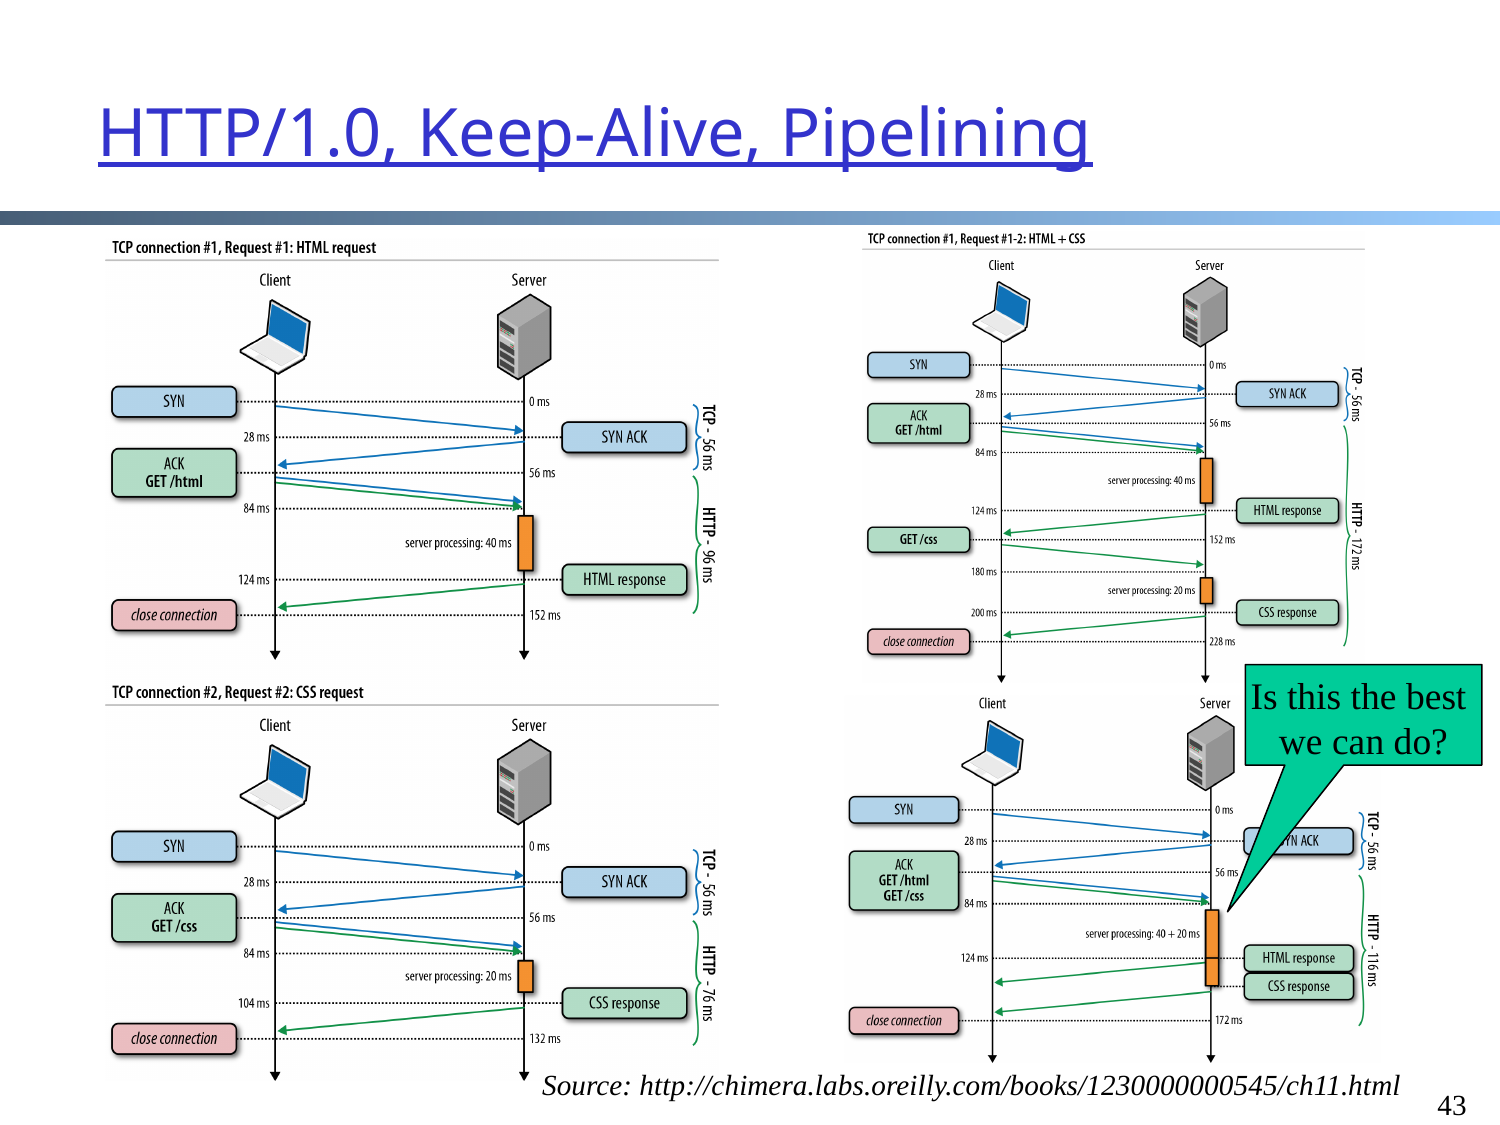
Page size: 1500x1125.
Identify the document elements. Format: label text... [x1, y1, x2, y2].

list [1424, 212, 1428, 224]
slide_number 43 [1406, 1078, 1482, 1125]
picture [862, 230, 1365, 683]
text_box Source: http://chimera.labs.oreilly.com/books/1230000000545/ch11.html [241, 1059, 1417, 1109]
picture [104, 238, 719, 1081]
text_box Is this the best we can do? [1245, 664, 1482, 766]
title HTTP/1.0, Keep-Alive, Pipelining [82, 61, 1358, 199]
picture [844, 695, 1381, 1063]
